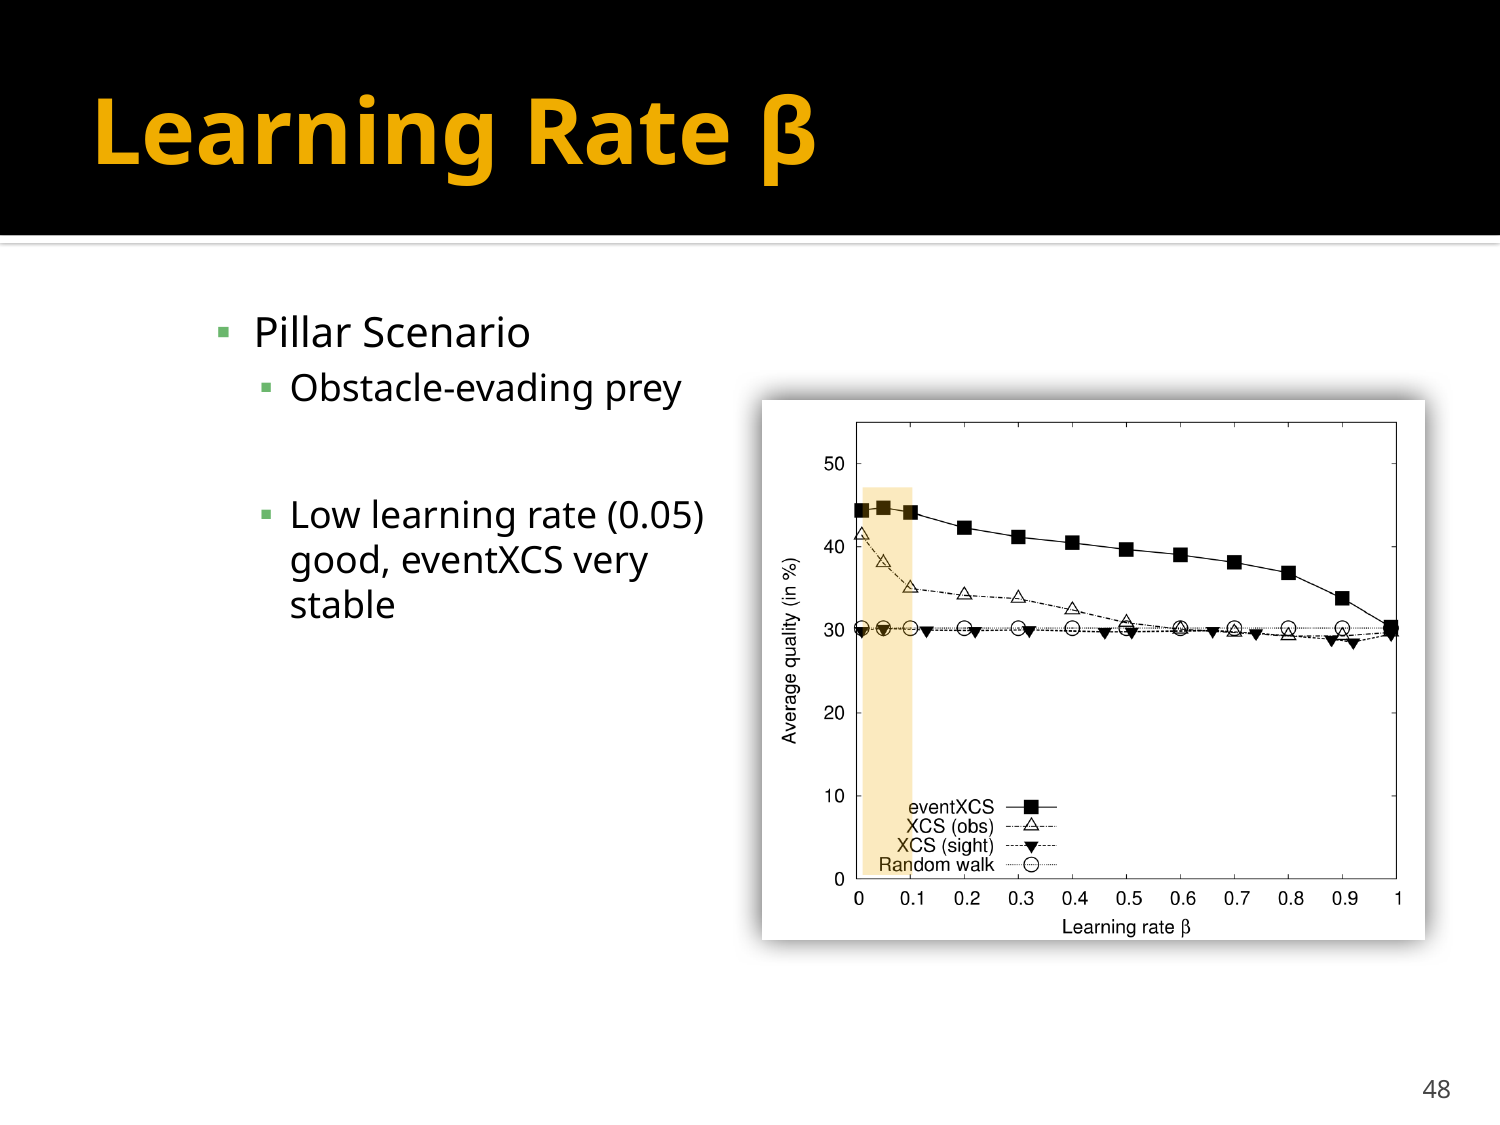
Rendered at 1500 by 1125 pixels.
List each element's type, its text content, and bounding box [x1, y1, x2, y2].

slide_number 48 [1345, 1062, 1467, 1108]
title Learning Rate β [75, 24, 1425, 231]
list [762, 400, 1425, 940]
list Pillar Scenario Obstacle-evading prey Low learning rate (0.05) good, eventXCS very stable [75, 291, 738, 1050]
